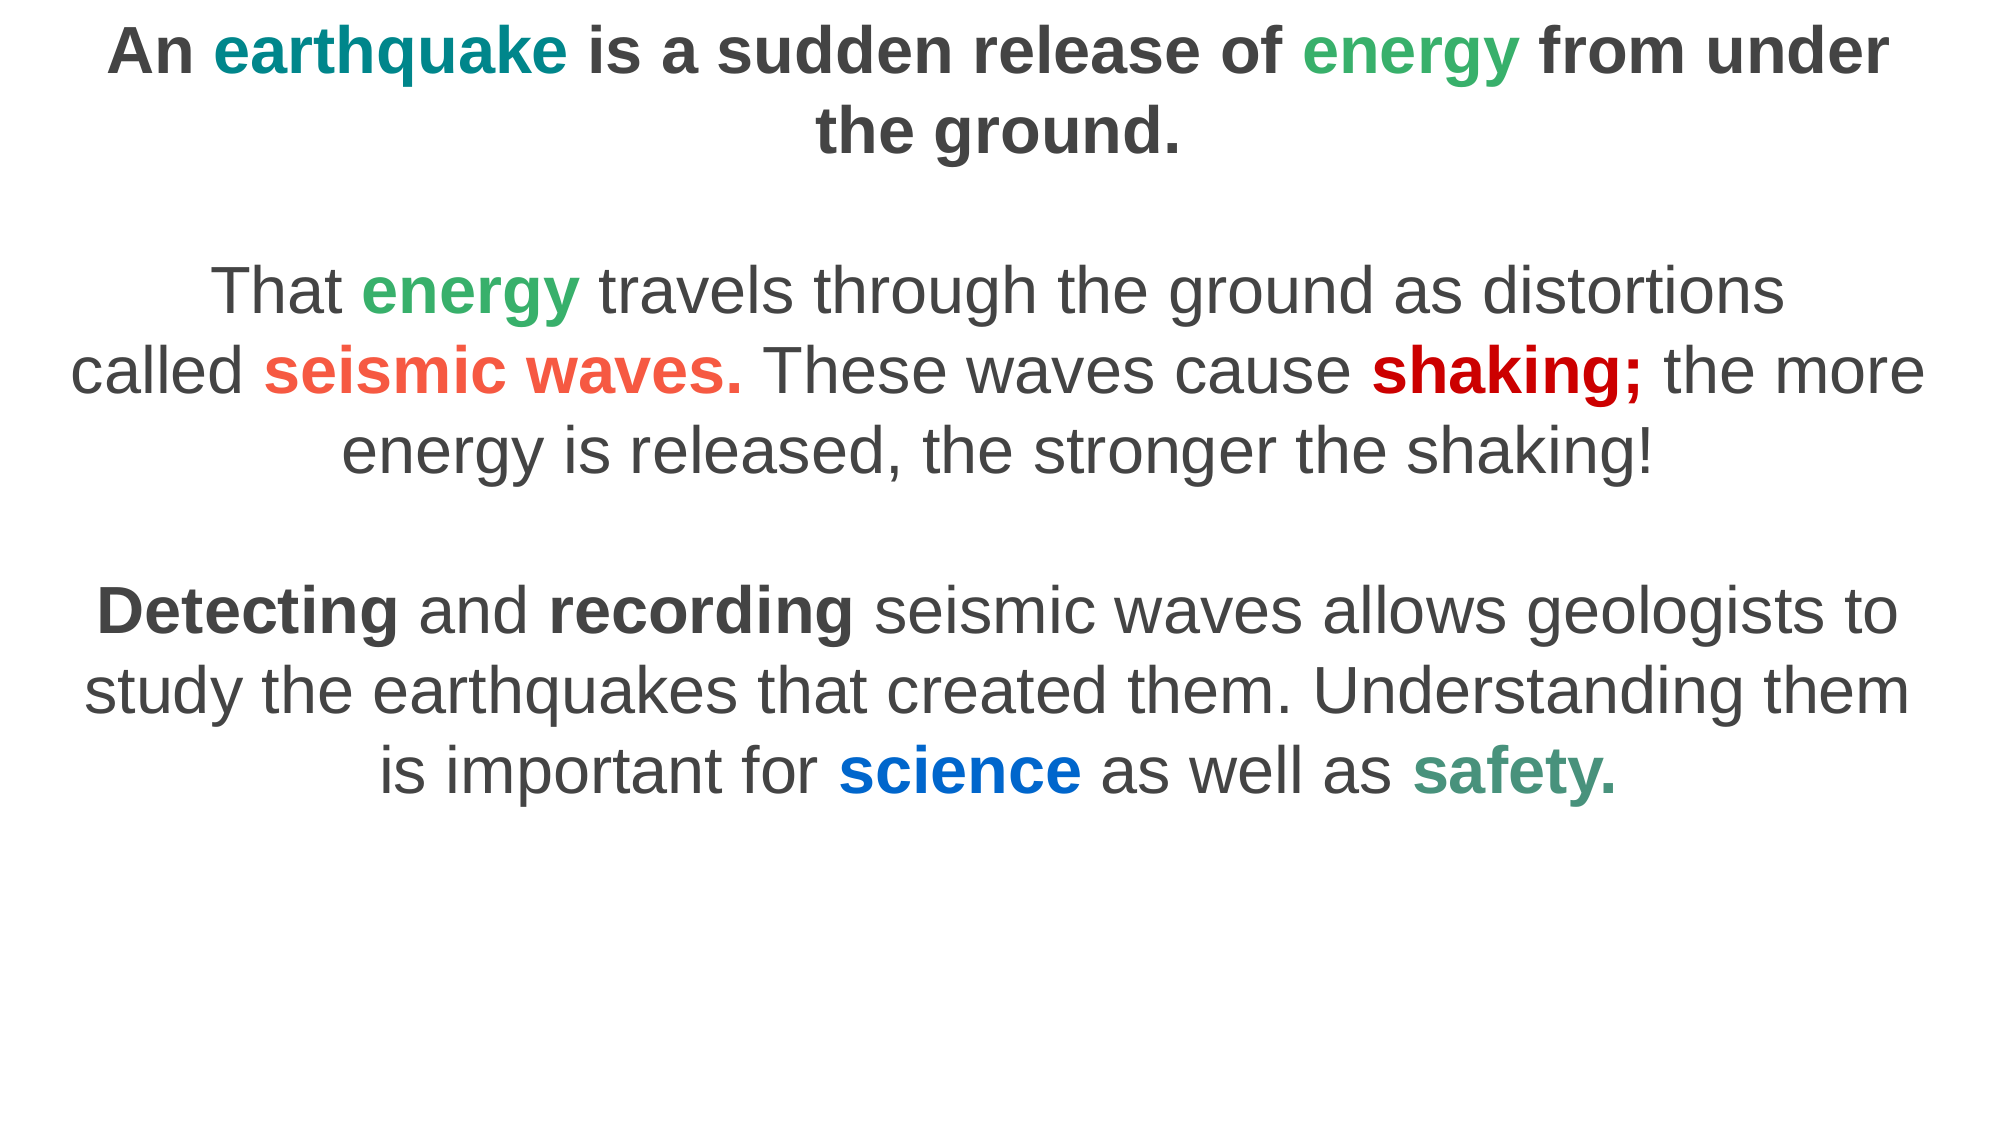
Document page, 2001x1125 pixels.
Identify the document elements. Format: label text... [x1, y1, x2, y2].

text_box An earthquake is a sudden release of energy from under the ground. That energy travels through the ground as distortions called seismic waves. These waves cause shaking; the more energy is released, the stronger the shaking! Detecting and recording seismic waves allows geologists to study the earthquakes that created them. Understanding them is important for science as well as safety. [39, 0, 1958, 815]
